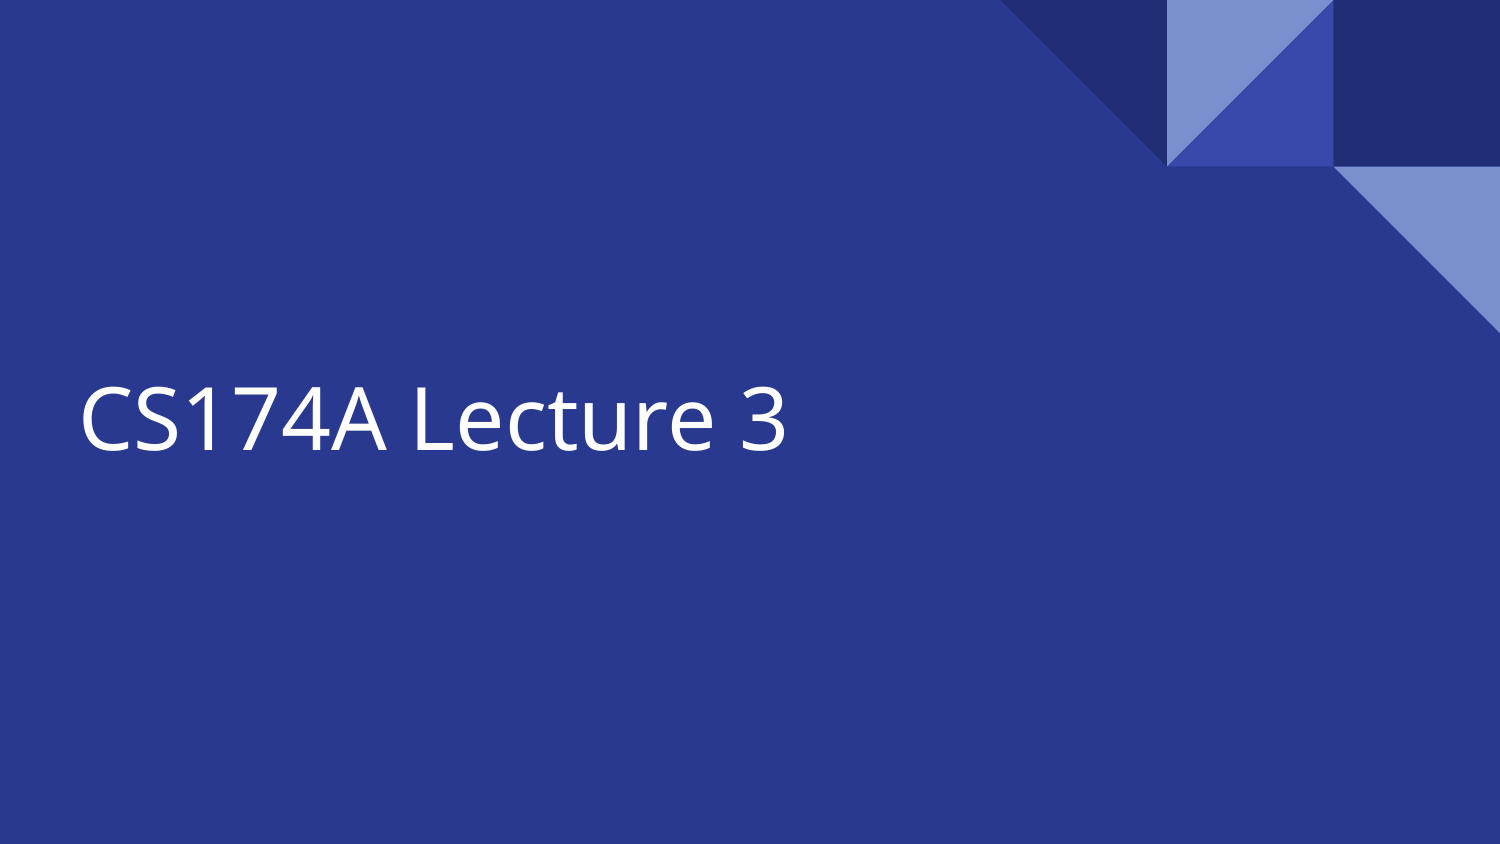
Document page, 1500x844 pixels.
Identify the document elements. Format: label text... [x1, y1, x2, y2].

title CS174A Lecture 3 [63, 345, 1412, 484]
